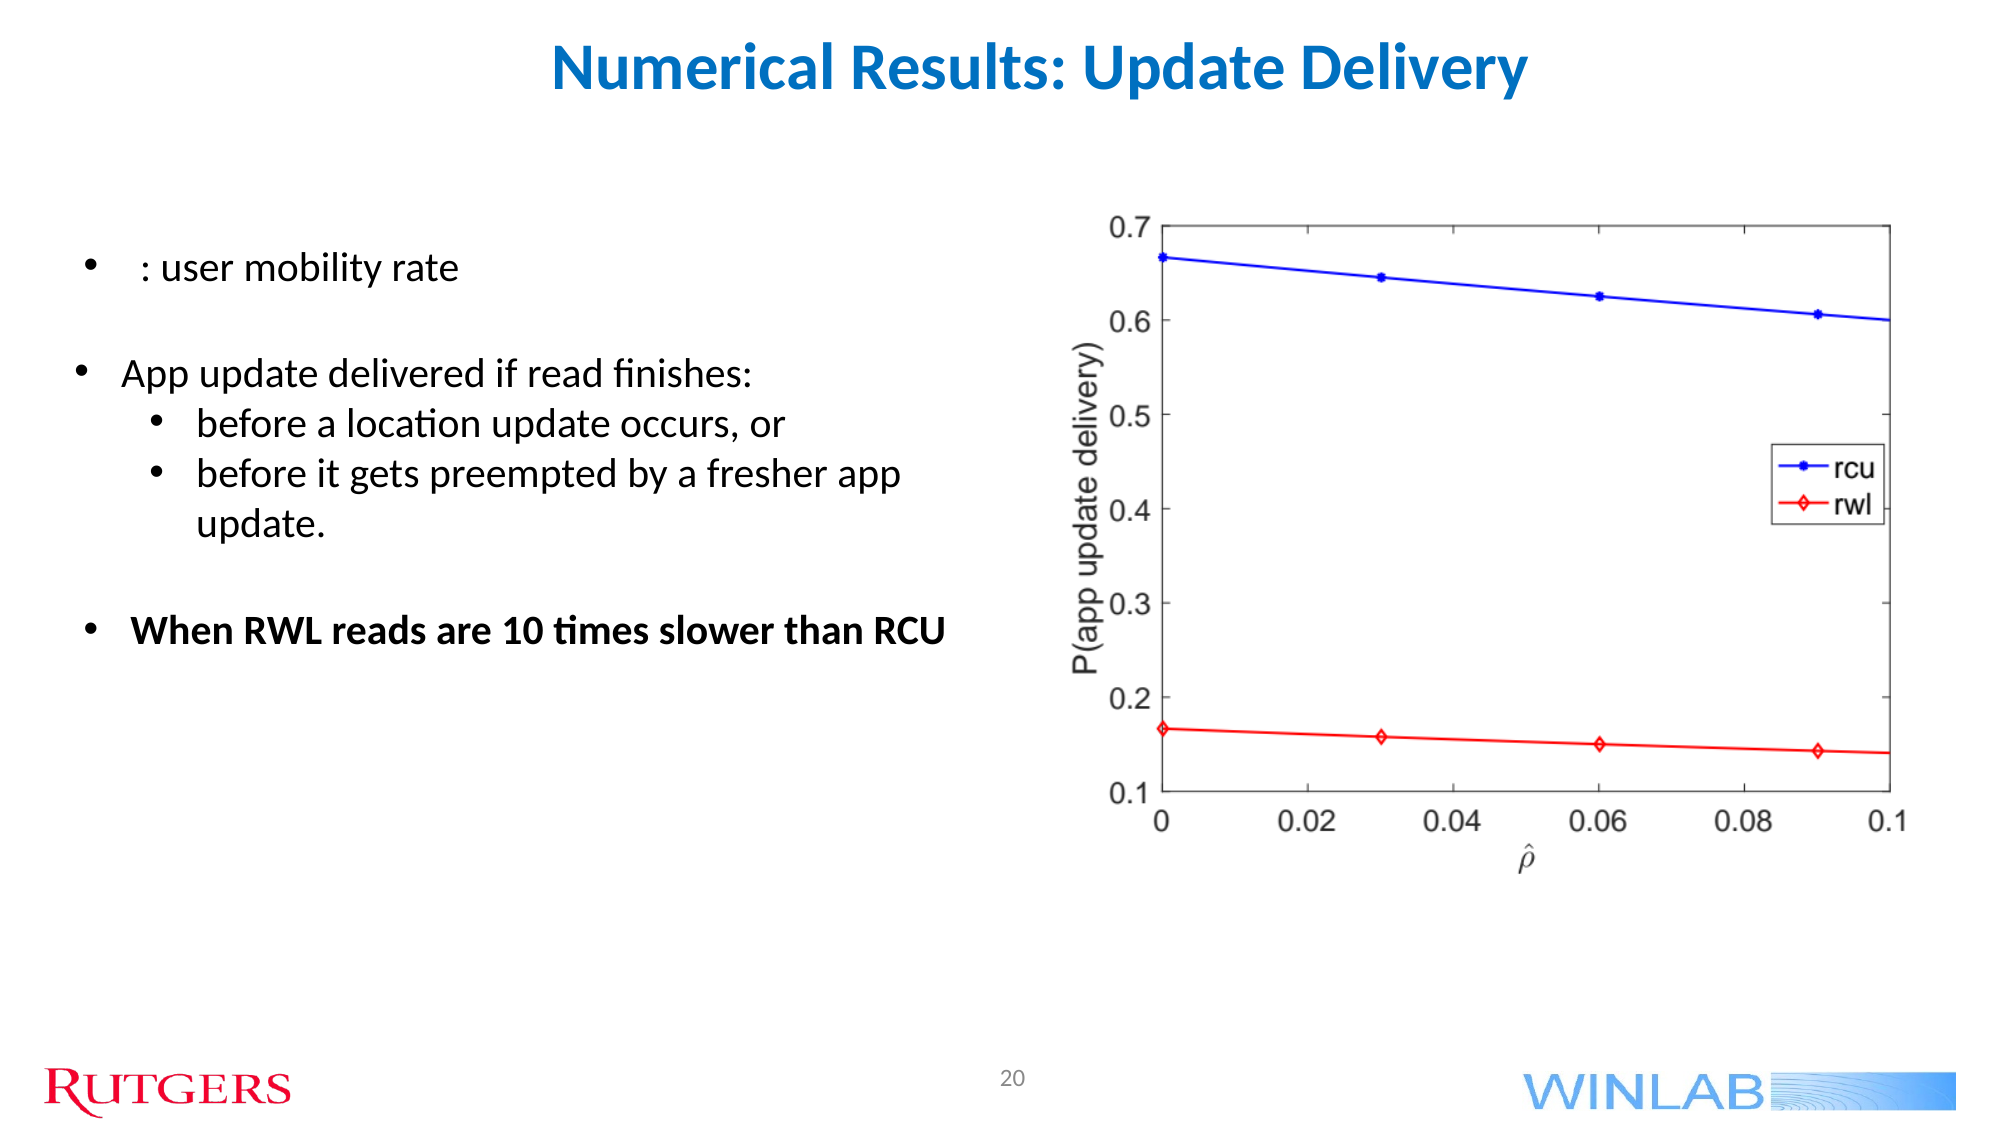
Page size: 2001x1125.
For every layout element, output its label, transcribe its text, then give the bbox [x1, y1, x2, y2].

text_box When RWL reads are 10 times slower than RCU [68, 595, 1000, 661]
picture [1040, 173, 1978, 876]
slide_number 20 [959, 1046, 1041, 1107]
text_box Numerical Results: Update Delivery [536, 15, 1545, 110]
picture [1522, 1071, 1956, 1111]
text_box App update delivered if read finishes: before a location update occurs, or before it gets preempted by a fresher app update. [59, 338, 973, 553]
picture [37, 1062, 300, 1125]
